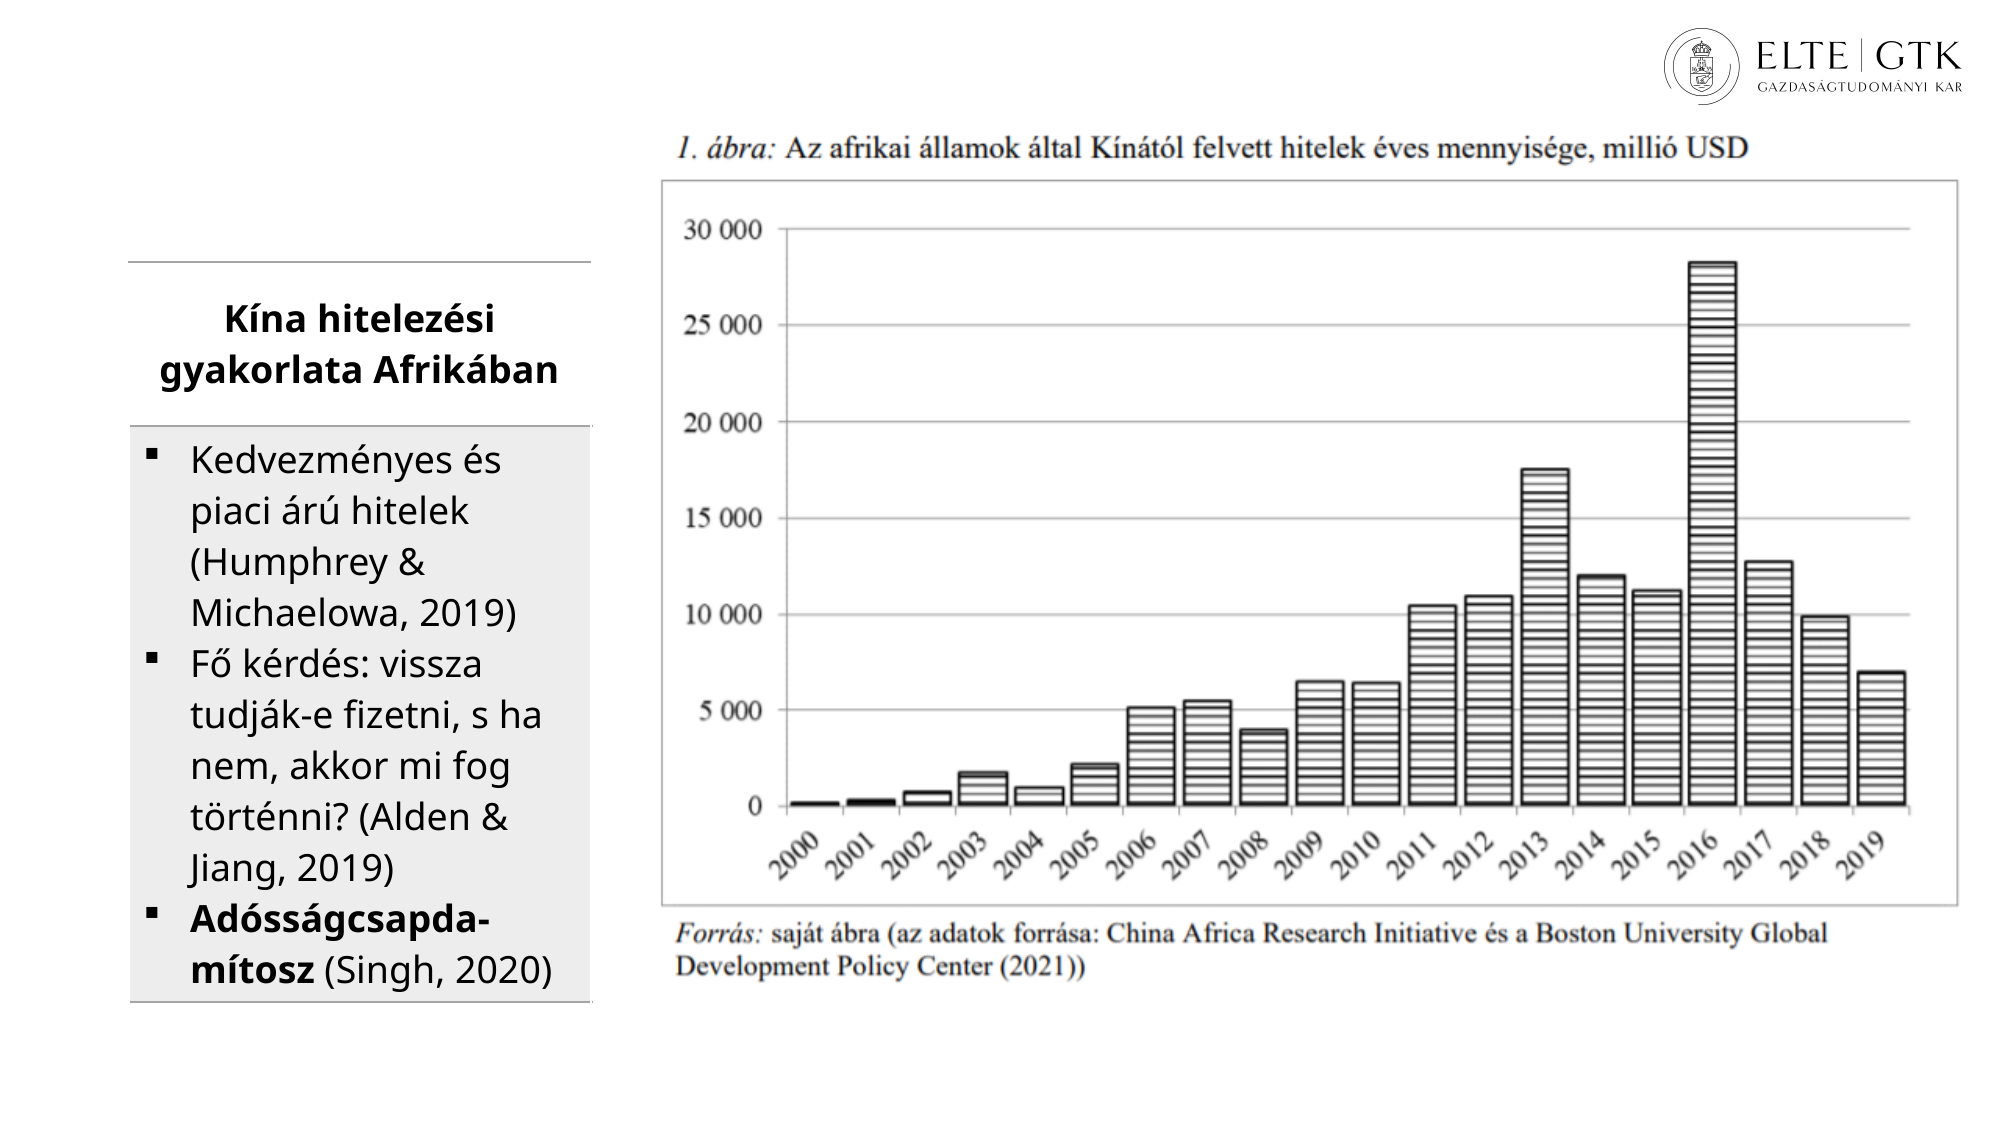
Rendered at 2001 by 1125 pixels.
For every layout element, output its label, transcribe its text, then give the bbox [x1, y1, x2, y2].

table_header Kína hitelezési gyakorlata Afrikában [128, 263, 591, 425]
picture [1664, 28, 1962, 105]
picture [649, 108, 1967, 1017]
table_cell Kedvezményes és piaci árú hitelek (Humphrey & Michaelowa, 2019) Fő kérdés: vissza tudják-e fizetni, s ha nem, akkor mi fog történni? (Alden & Jiang, 2019) Adósságcsapda-mítosz (Singh, 2020) [130, 427, 590, 1001]
